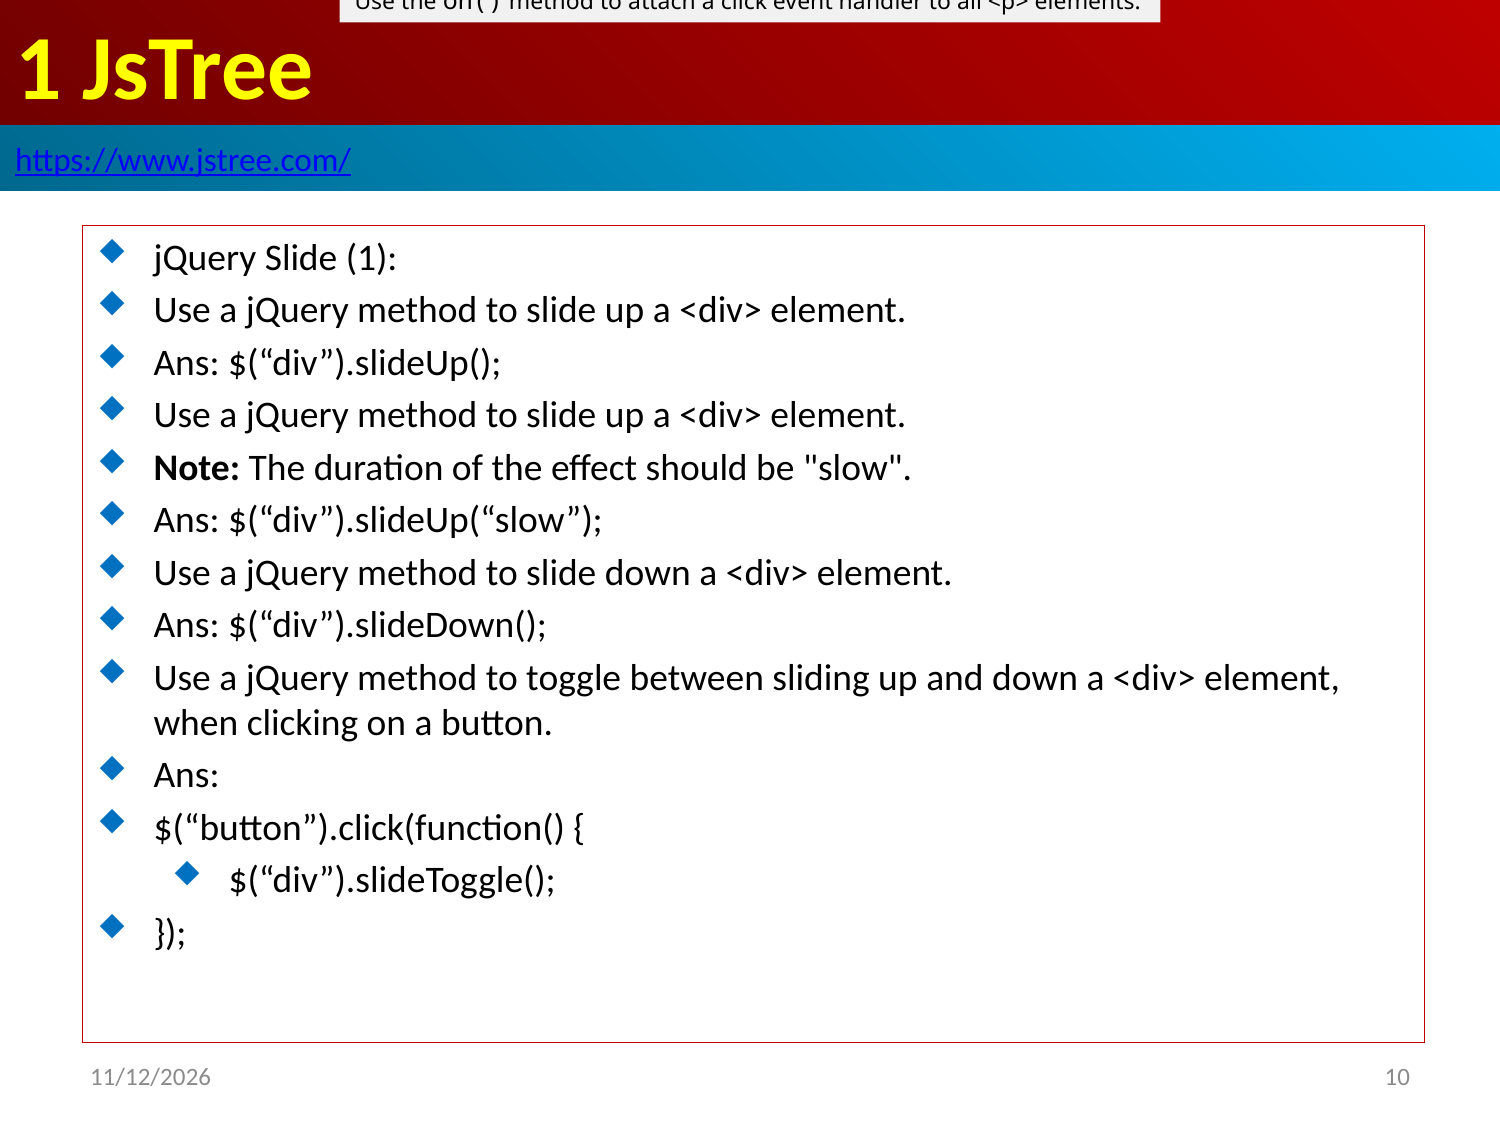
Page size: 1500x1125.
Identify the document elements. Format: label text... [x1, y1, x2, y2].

subtitle jQuery Slide (1): Use a jQuery method to slide up a <div> element. Ans: $(“div”).slideUp(); Use a jQuery method to slide up a <div> element. Note: The duration of the effect should be "slow". Ans: $(“div”).slideUp(“slow”); Use a jQuery method to slide down a <div> element. Ans: $(“div”).slideDown(); Use a jQuery method to toggle between sliding up and down a <div> element, when clicking on a button. Ans: $(“button”).click(function() { $(“div”).slideToggle(); }); [82, 225, 1425, 1043]
slide_number 10 [1074, 1042, 1425, 1109]
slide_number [75, 1042, 425, 1109]
title 1 JsTree [0, 0, 1500, 125]
text_box https://www.jstree.com/ [0, 125, 1500, 191]
text_box Use the on() method to attach a click event handler to all <p> elements. [339, 0, 1161, 23]
